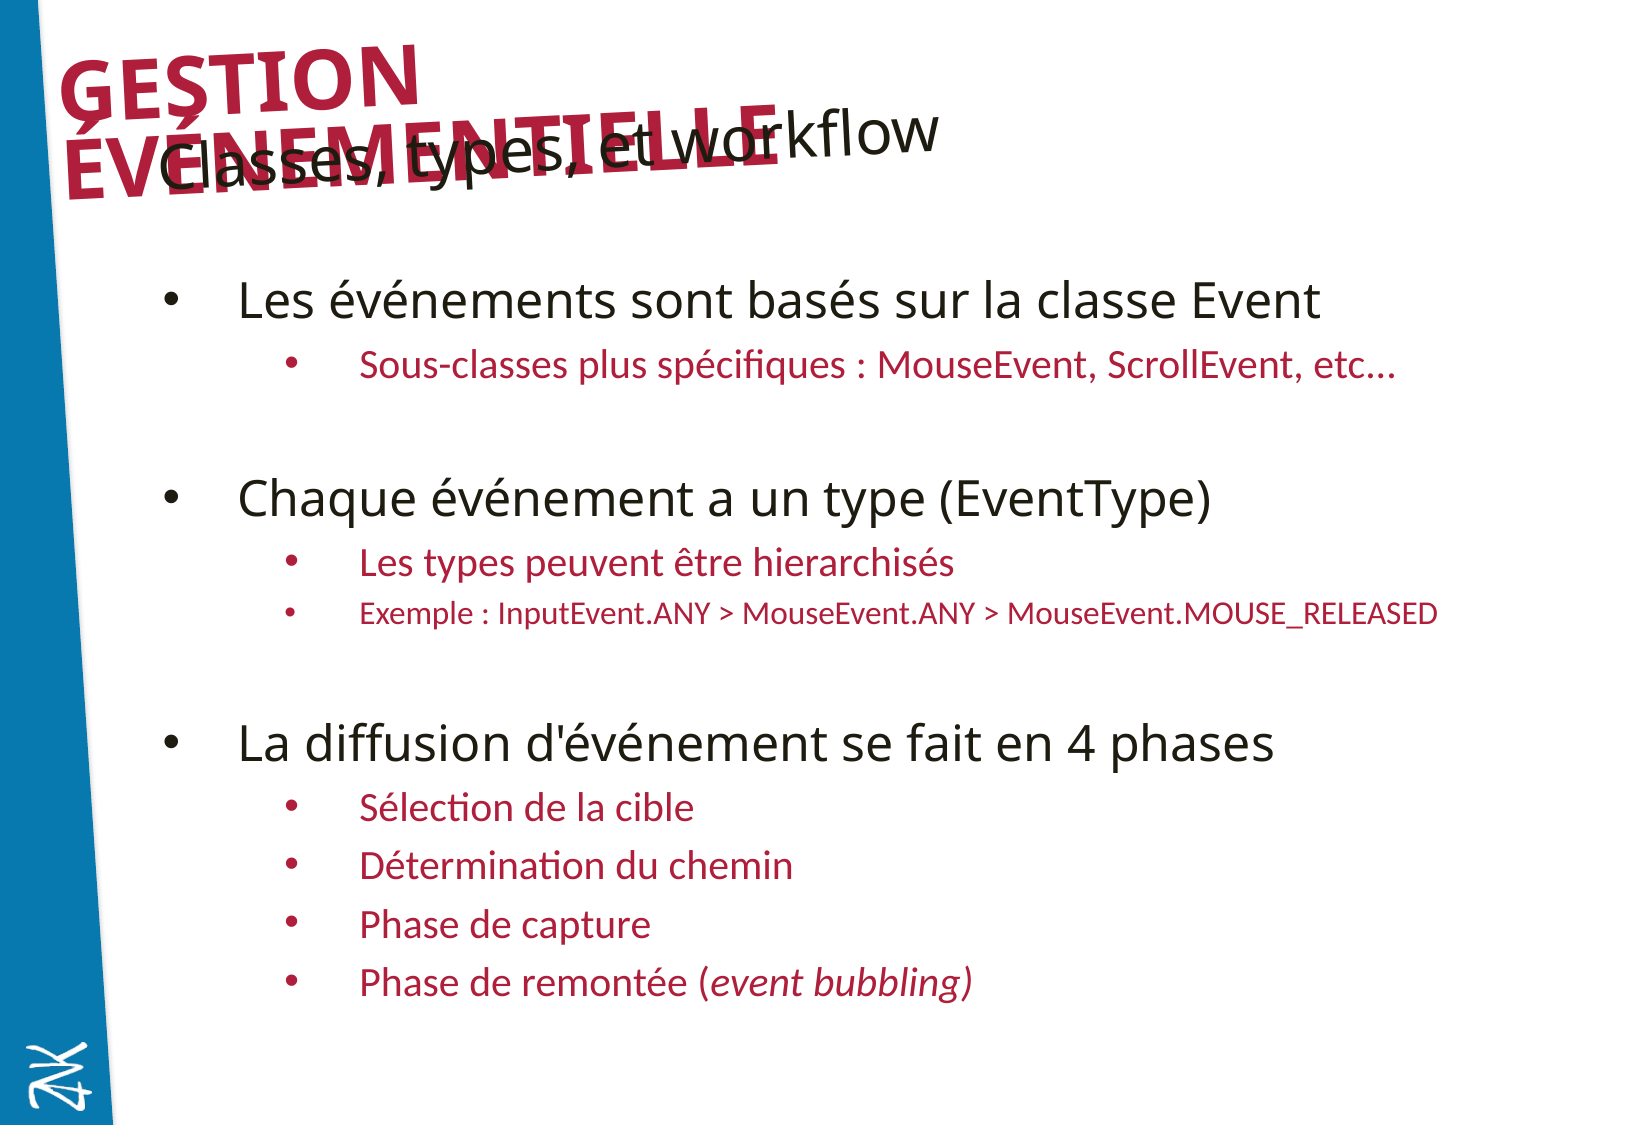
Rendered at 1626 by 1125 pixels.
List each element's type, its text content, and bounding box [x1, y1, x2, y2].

list Les événements sont basés sur la classe Event Sous-classes plus spécifiques : MouseEvent, ScrollEvent, etc... Chaque événement a un type (EventType) Les types peuvent être hierarchisés Exemple : InputEvent.ANY > MouseEvent.ANY > MouseEvent.MOUSE_RELEASED La diffusion d'événement se fait en 4 phases Sélection de la cible Détermination du chemin Phase de capture Phase de remontée (event bubbling) [147, 260, 1545, 1085]
title Gestion événementielle [40, 0, 1113, 154]
list Classes, types, et workflow [140, 74, 1034, 231]
picture [27, 1043, 91, 1110]
